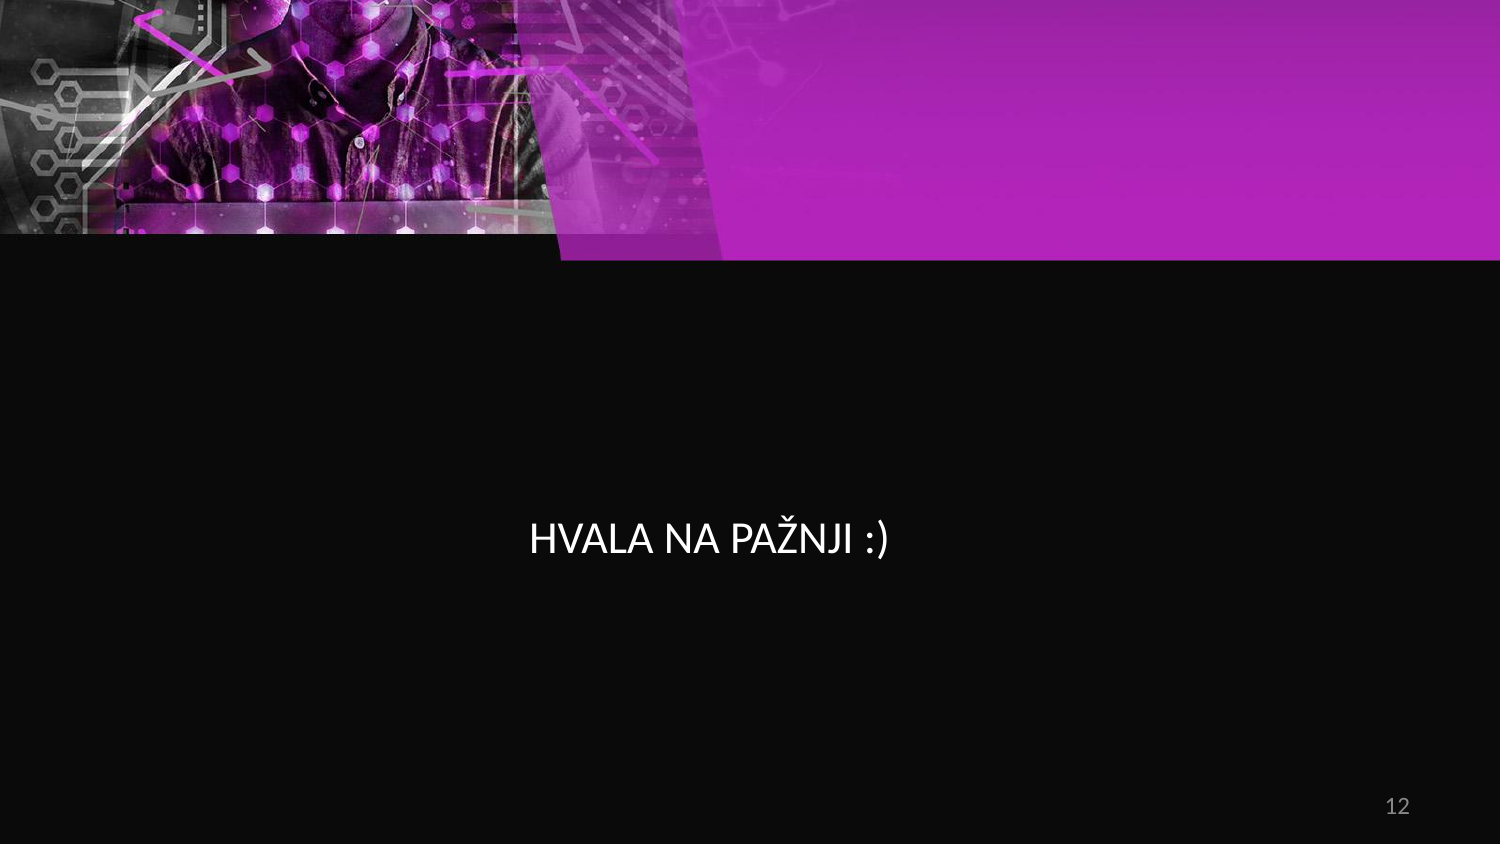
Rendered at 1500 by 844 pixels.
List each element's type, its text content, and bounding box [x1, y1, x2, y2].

picture [0, 0, 1500, 844]
slide_number 12 [1074, 782, 1425, 827]
text_box HVALA NA PAŽNJI :) [514, 493, 1183, 579]
